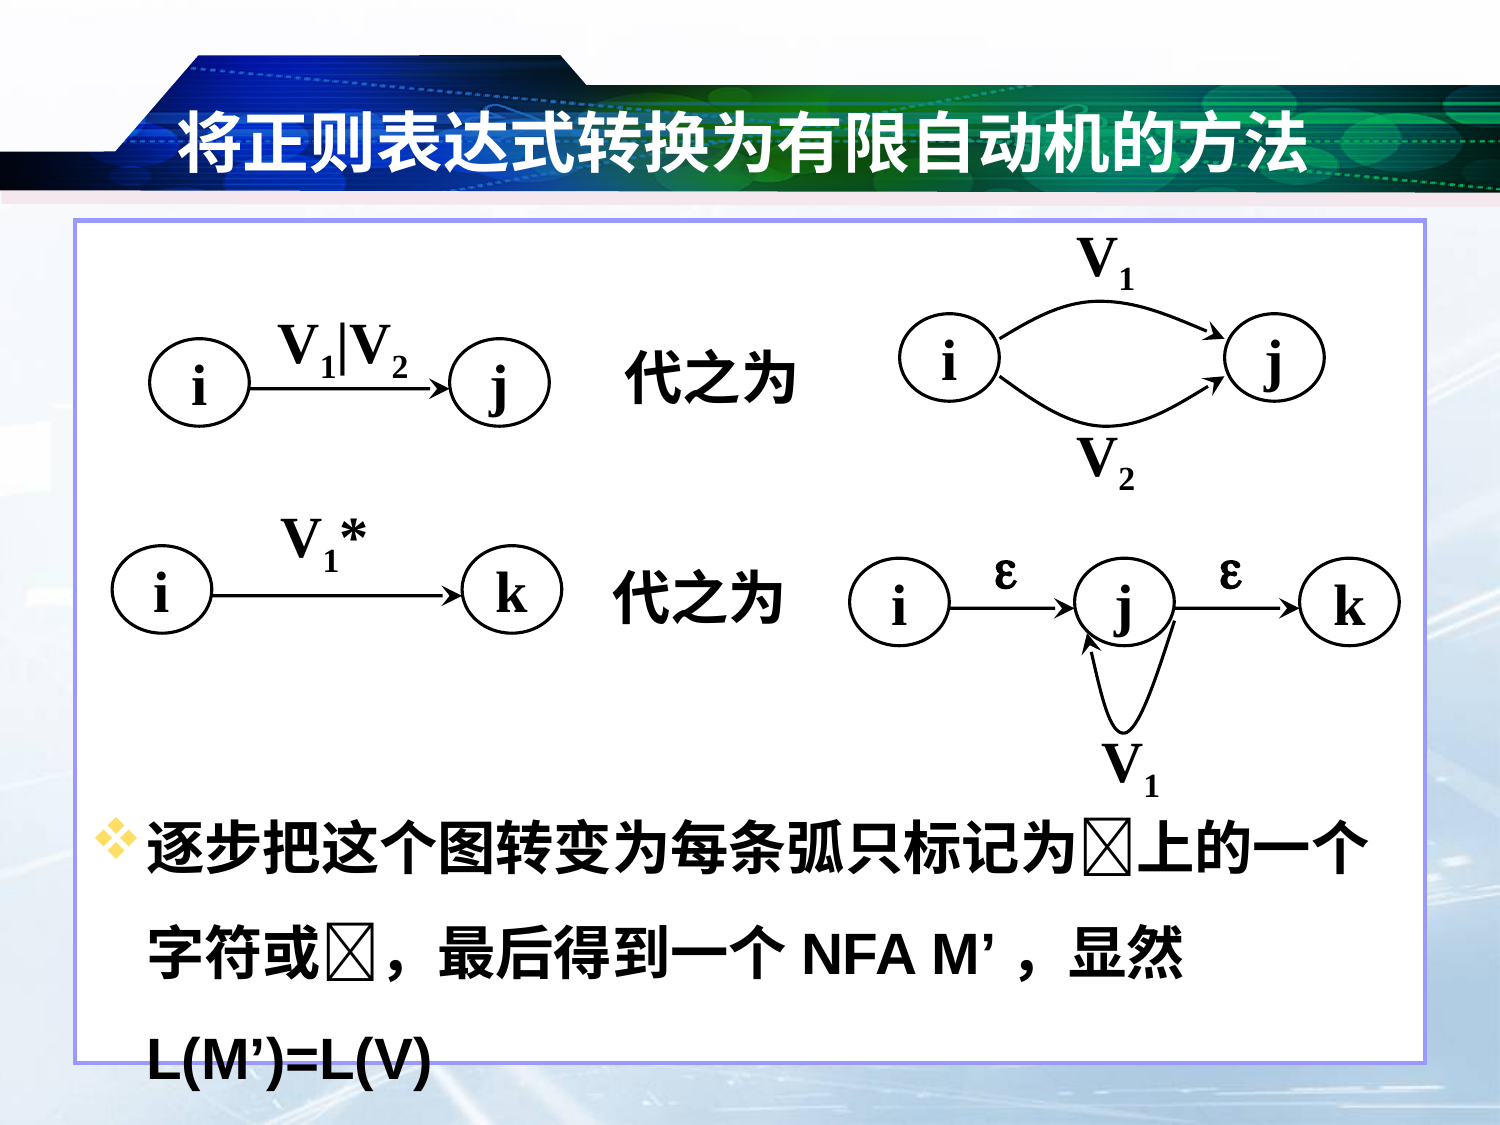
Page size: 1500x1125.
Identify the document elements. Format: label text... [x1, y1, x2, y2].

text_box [899, 213, 1325, 502]
text_box 代之为 [624, 326, 800, 427]
title 将正则表达式转换为有限自动机的方法 [99, 94, 1388, 188]
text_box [149, 300, 550, 427]
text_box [111, 495, 562, 634]
list 逐步把这个图转变为每条弧只标记为上的一个字符或，最后得到一个NFA M’，显然L(M’)=L(V) [74, 220, 1426, 1064]
text_box 代之为 [612, 545, 787, 646]
picture [0, 0, 1500, 1125]
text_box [849, 520, 1400, 809]
